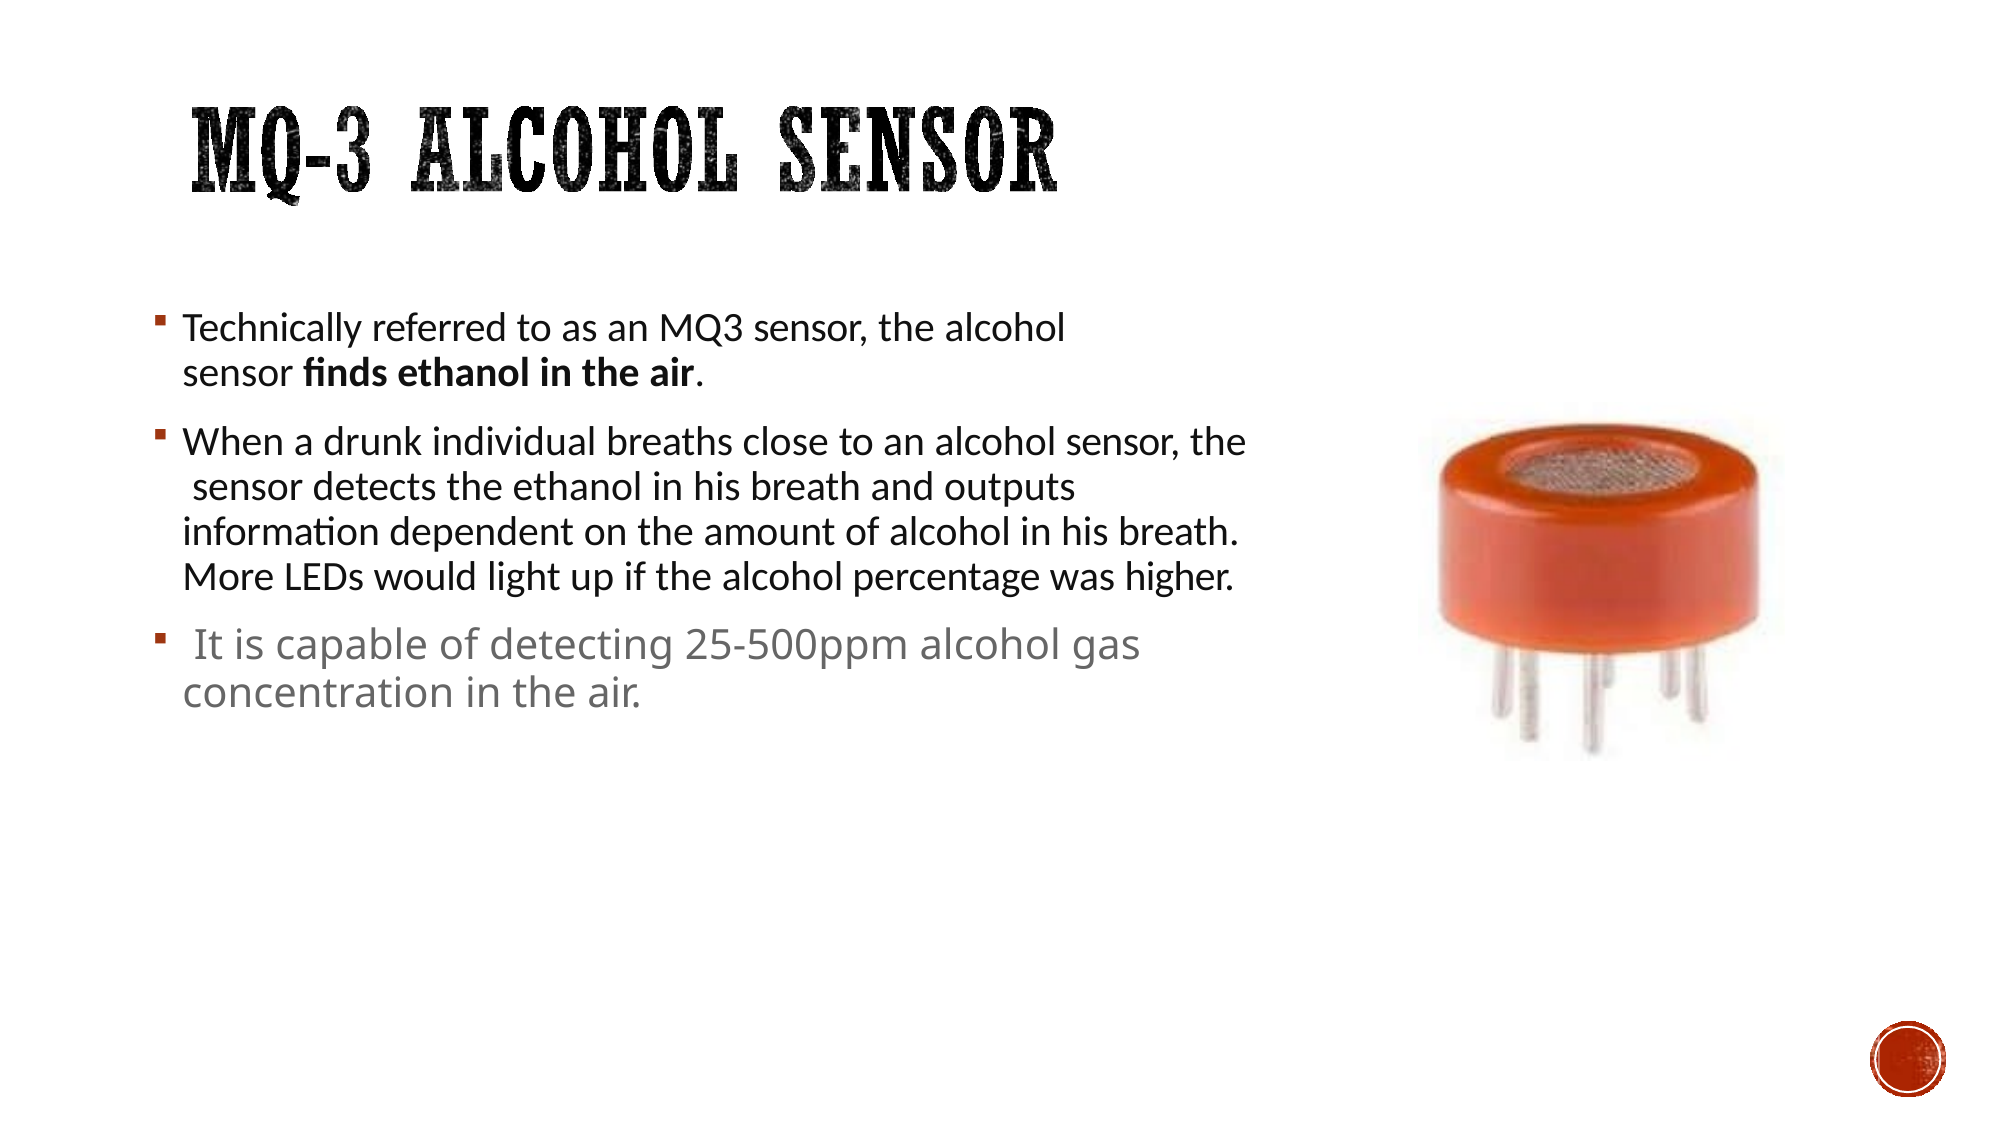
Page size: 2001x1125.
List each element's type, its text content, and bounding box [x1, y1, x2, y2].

picture [192, 106, 300, 206]
picture [1870, 1021, 1946, 1097]
picture [1418, 401, 1785, 761]
text_box Technically referred to as an MQ3 sensor, the alcohol sensor finds ethanol in the air. When a drunk individual breaths close to an alcohol sensor, the sensor detects the ethanol in his breath and outputs information dependent on the amount of alcohol in his breath. More LEDs would light up if the alcohol percentage was higher. It is capable of detecting 25-500ppm alcohol gas concentration in the air. [150, 297, 1255, 716]
picture [306, 156, 331, 167]
picture [336, 106, 1057, 193]
